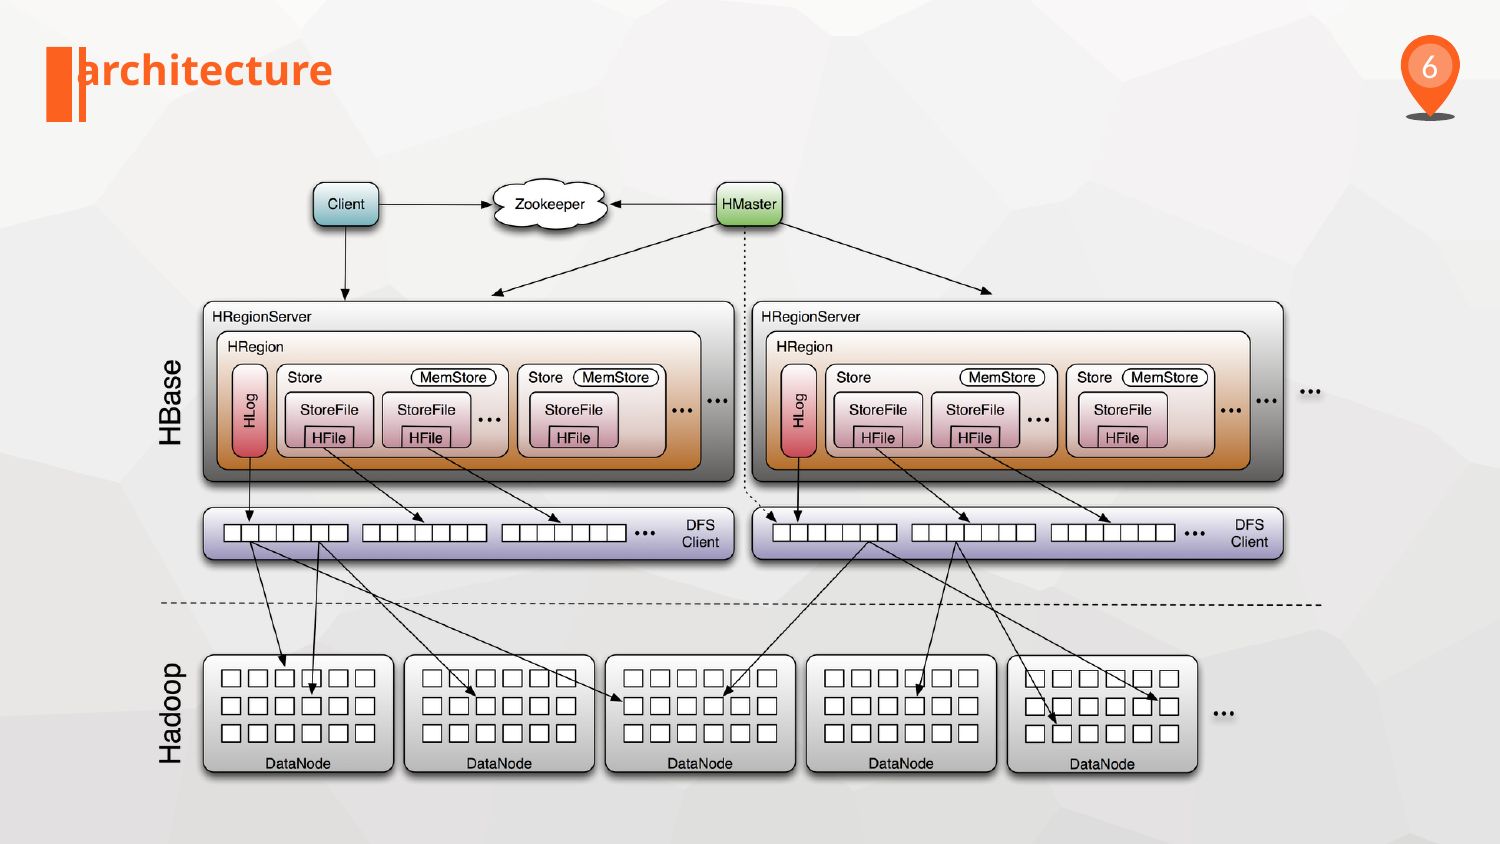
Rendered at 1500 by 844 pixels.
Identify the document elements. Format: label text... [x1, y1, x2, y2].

text_box [44, 45, 74, 124]
slide_number 6 [1254, 42, 1500, 88]
text_box architecture [61, 36, 349, 102]
picture [0, 0, 1500, 844]
